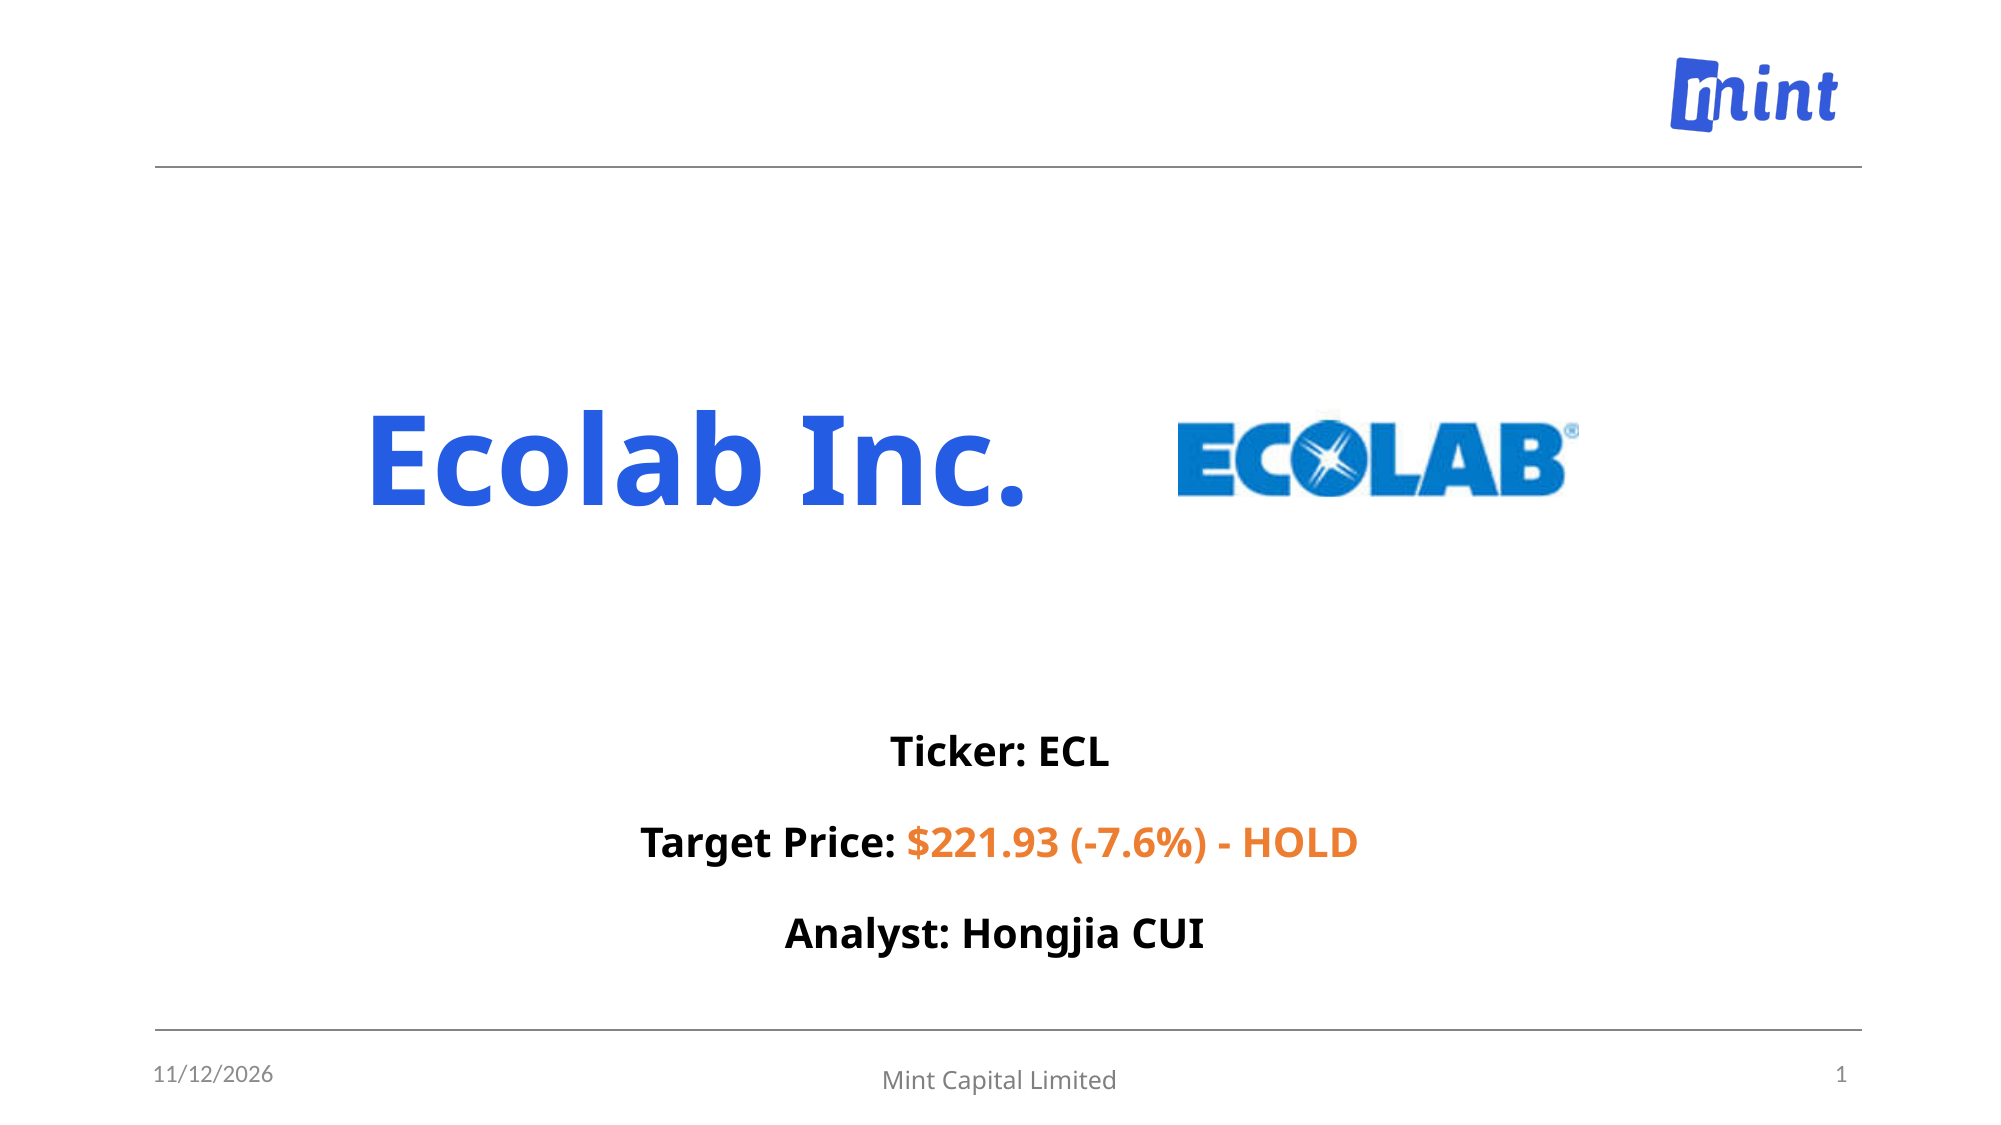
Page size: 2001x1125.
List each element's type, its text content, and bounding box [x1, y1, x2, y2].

title Ecolab Inc. [0, 259, 1178, 652]
subtitle Ticker: ECL Target Price: $221.93 (-7.6%) - HOLD Analyst: Hongjia CUI [249, 693, 1750, 966]
picture [1644, 45, 1863, 148]
slide_number 1 [1412, 1042, 1863, 1103]
picture [1178, 259, 1579, 660]
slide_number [137, 1042, 588, 1103]
